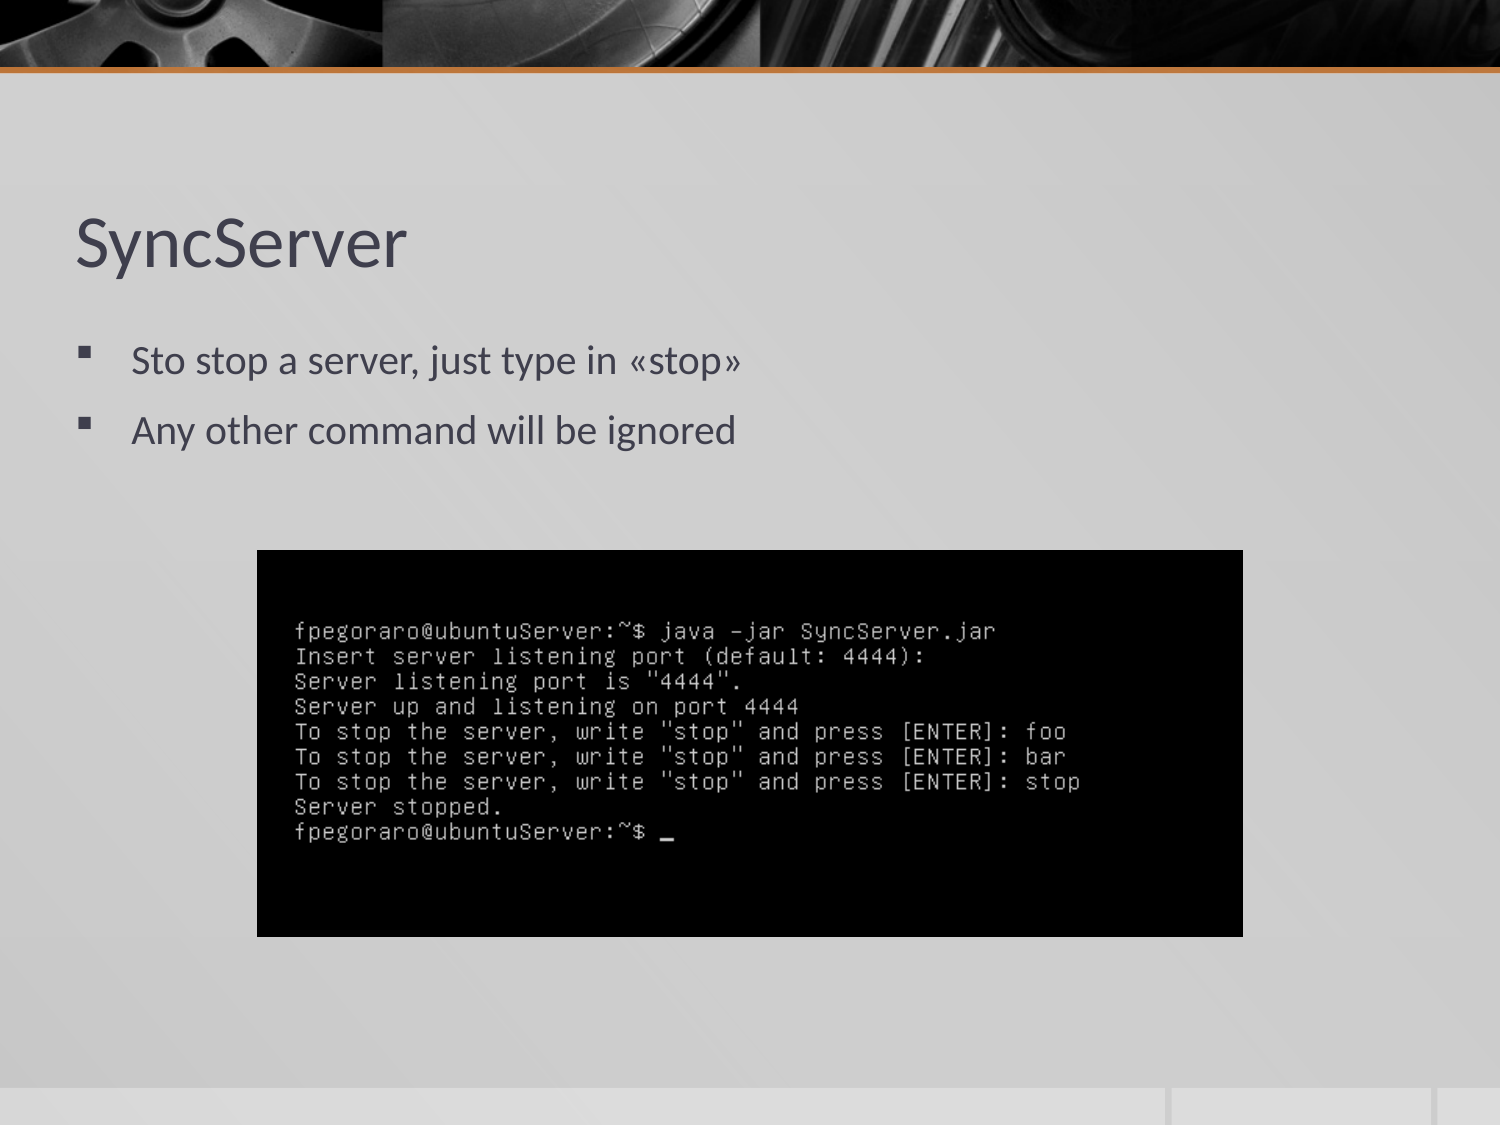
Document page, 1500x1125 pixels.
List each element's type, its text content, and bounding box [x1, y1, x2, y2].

title SyncServer [75, 162, 1425, 313]
list Sto stop a server, just type in «stop» Any other command will be ignored [75, 324, 1425, 1005]
picture [256, 550, 1244, 937]
picture [0, 0, 1500, 67]
